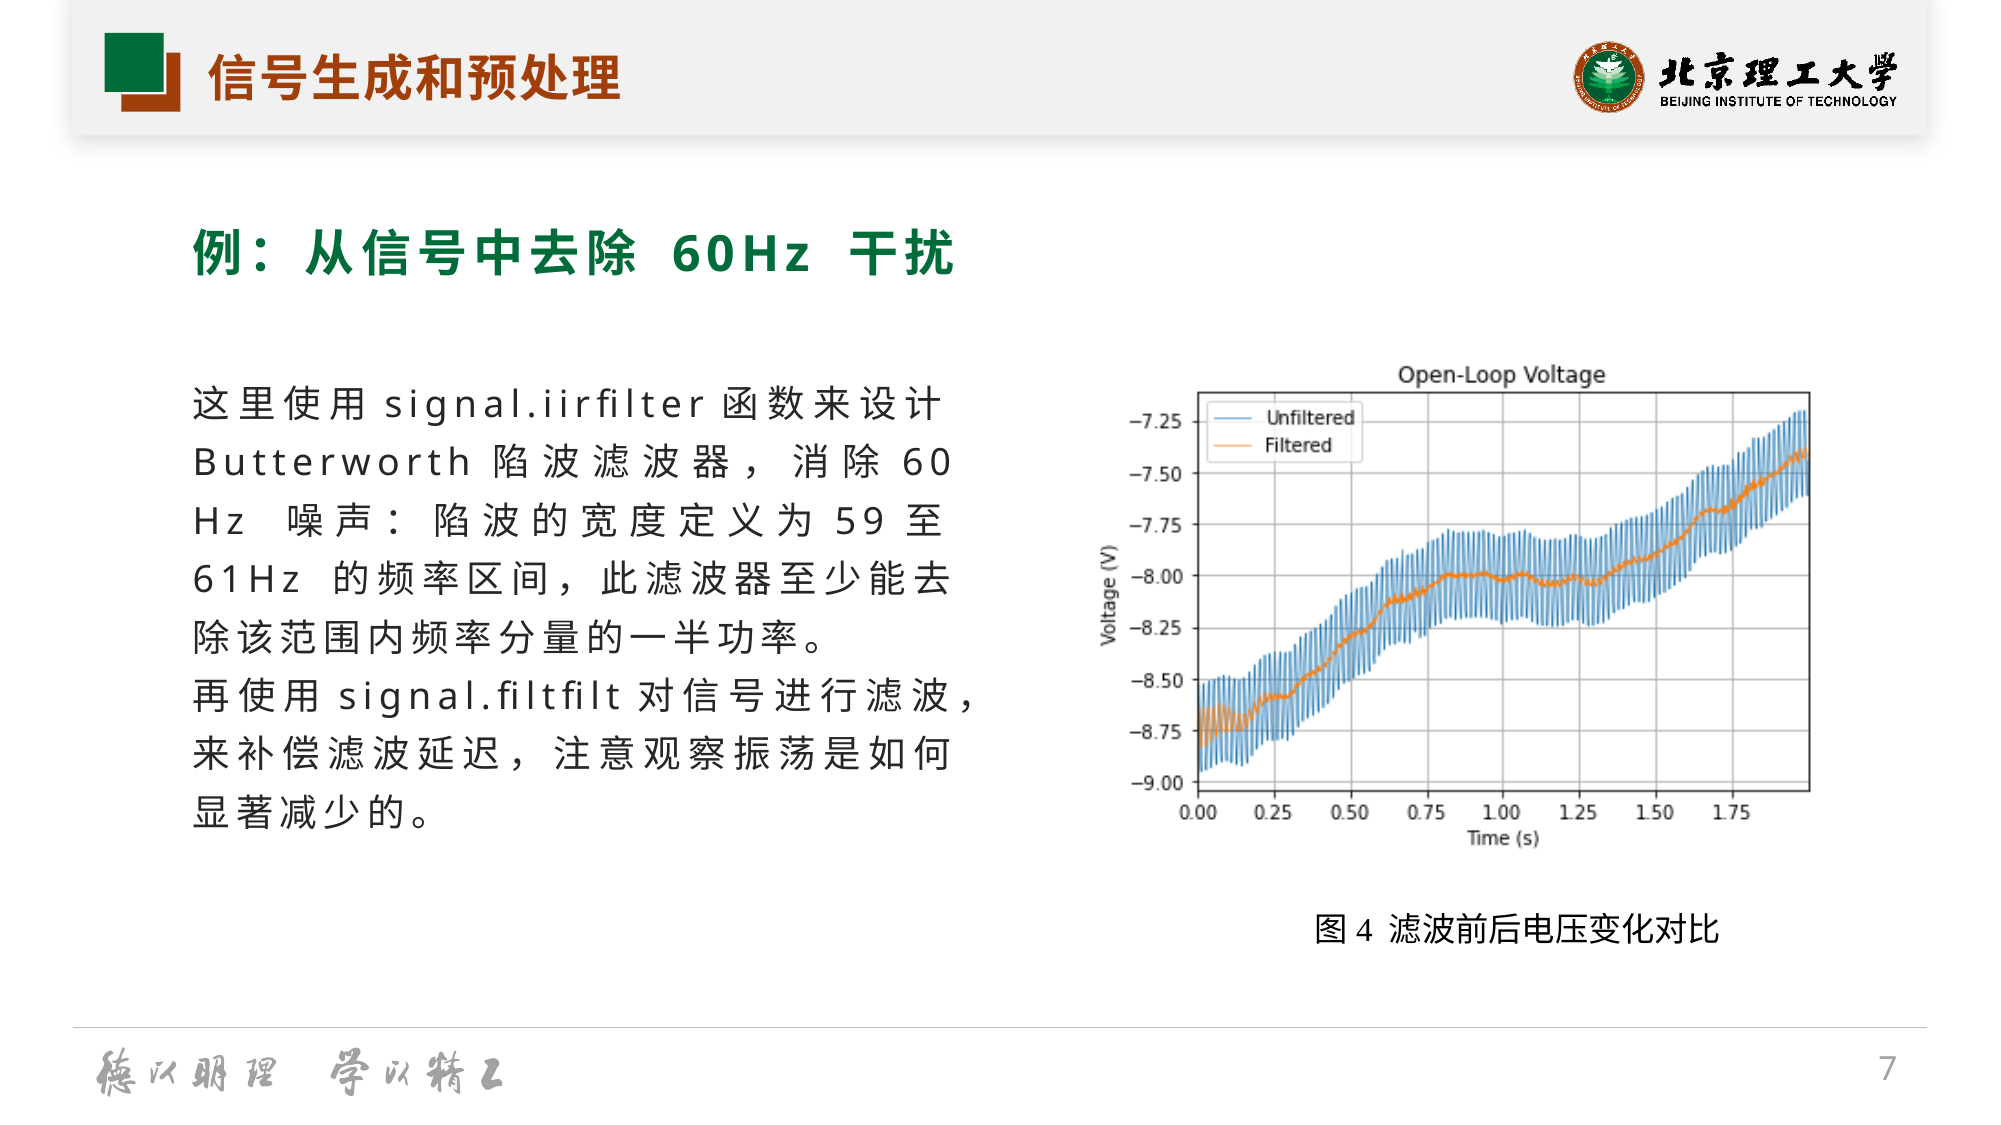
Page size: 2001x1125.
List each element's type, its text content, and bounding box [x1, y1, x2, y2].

title 信号生成和预处理 [192, 45, 1513, 115]
text_box 图4 滤波前后电压变化对比 [1174, 894, 1825, 1005]
picture [1573, 41, 1897, 113]
picture [1090, 352, 1820, 860]
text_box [192, 203, 1091, 844]
